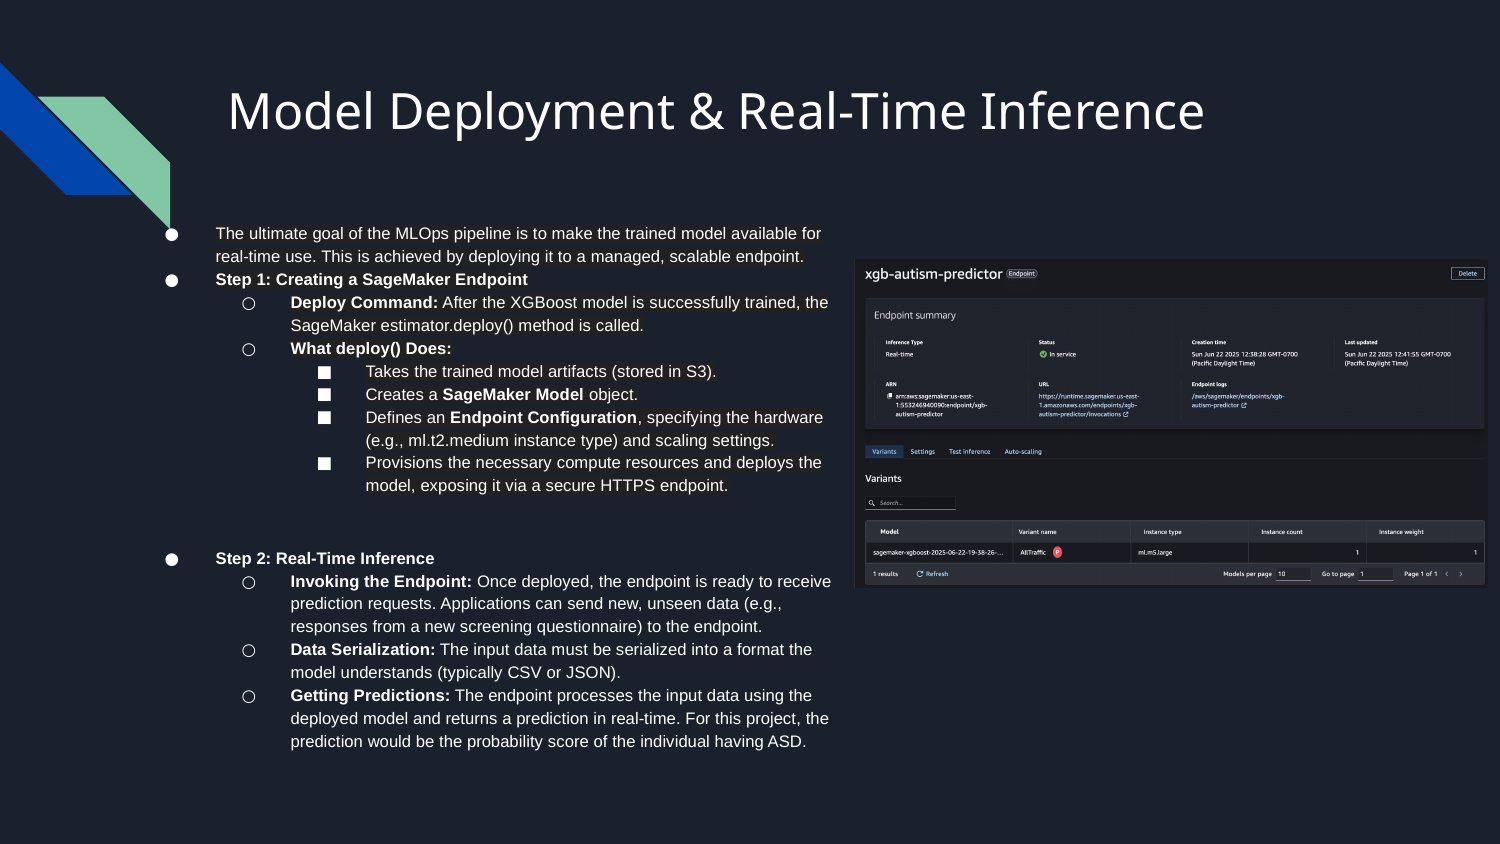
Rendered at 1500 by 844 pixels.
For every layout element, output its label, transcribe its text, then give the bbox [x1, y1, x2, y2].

title Model Deployment & Real-Time Inference [212, 64, 1368, 215]
picture [854, 259, 1489, 588]
list The ultimate goal of the MLOps pipeline is to make the trained model available for real-time use. This is achieved by deploying it to a managed, scalable endpoint. Step 1: Creating a SageMaker Endpoint Deploy Command: After the XGBoost model is successfully trained, the SageMaker estimator.deploy() method is called. What deploy() Does: Takes the trained model artifacts (stored in S3). Creates a SageMaker Model object. Defines an Endpoint Configuration, specifying the hardware (e.g., ml.t2.medium instance type) and scaling settings. Provisions the necessary compute resources and deploys the model, exposing it via a secure HTTPS endpoint. Step 2: Real-Time Inference Invoking the Endpoint: Once deployed, the endpoint is ready to receive prediction requests. Applications can send new, unseen data (e.g., responses from a new screening questionnaire) to the endpoint. Data Serialization: The input data must be serialized into a format the model understands (typically CSV or JSON). Getting Predictions: The endpoint processes the input data using the deployed model and returns a prediction in real-time. For this project, the prediction would be the probability score of the individual having ASD. [125, 205, 864, 823]
